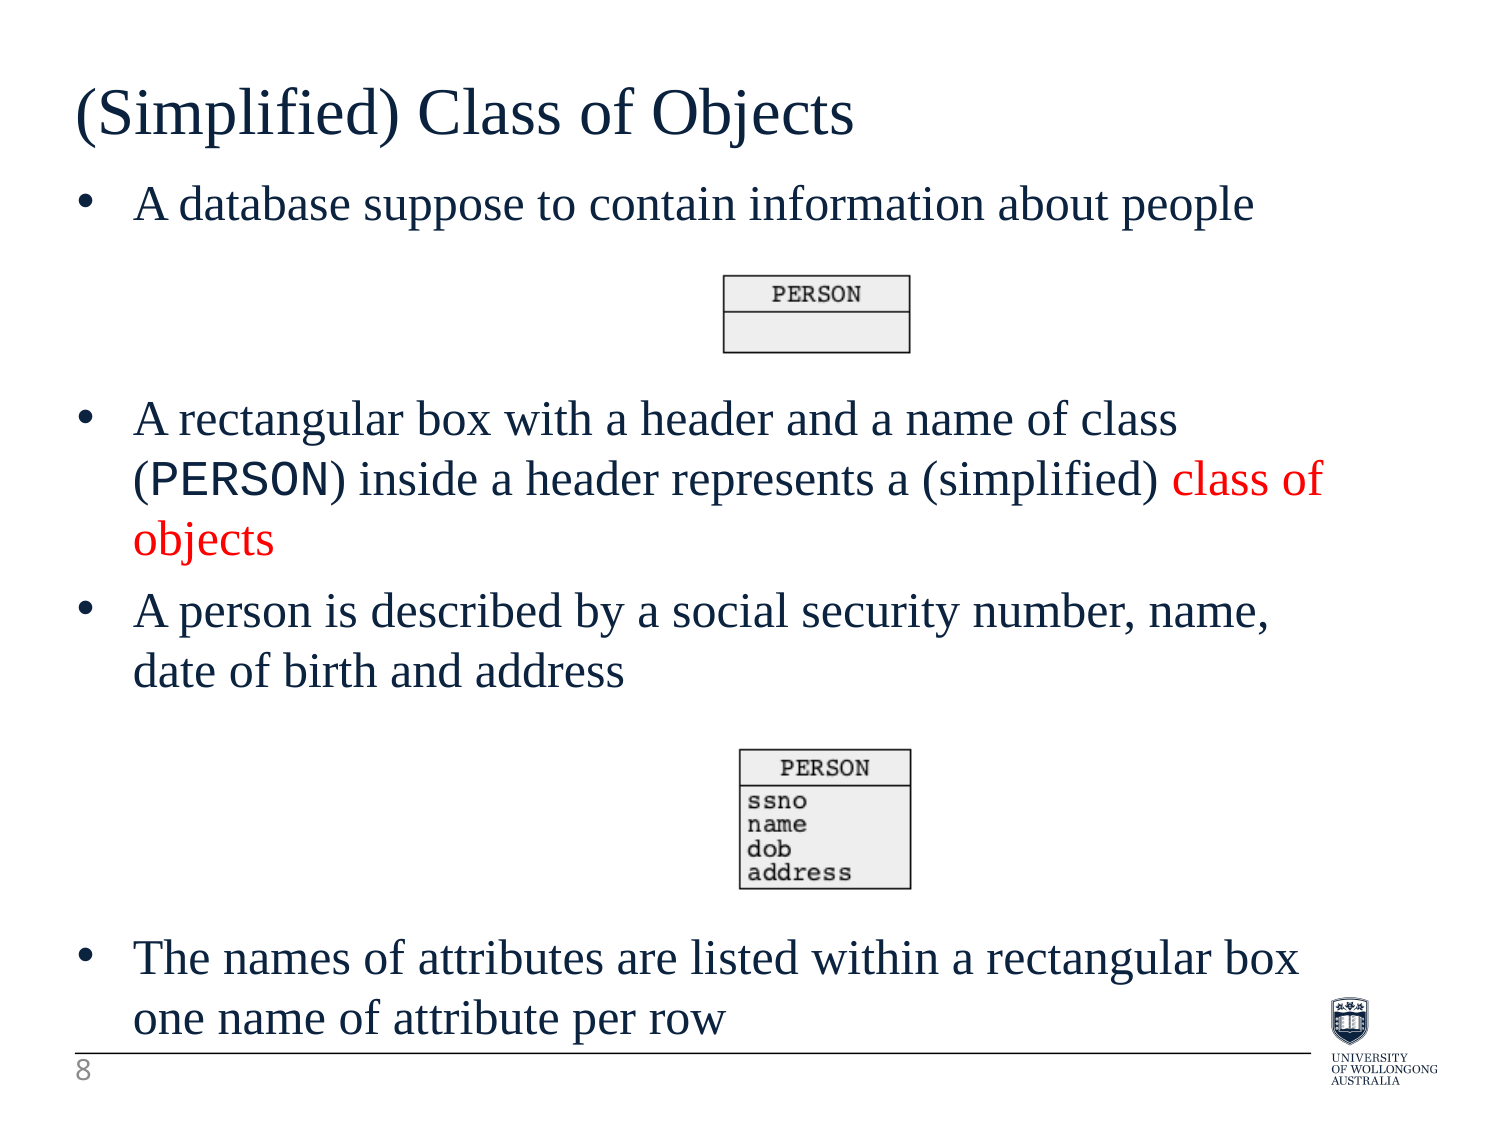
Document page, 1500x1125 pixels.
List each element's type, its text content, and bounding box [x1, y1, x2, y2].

text_box A database suppose to contain information about people A rectangular box with a header and a name of class (PERSON) inside a header represents a (simplified) class of objects A person is described by a social security number, name, date of birth and address The names of attributes are listed within a rectangular box one name of attribute per row [75, 170, 1367, 244]
picture [708, 717, 944, 922]
text_box 8 [75, 1059, 135, 1091]
picture [691, 243, 943, 385]
text_box (Simplified) Class of Objects [74, 67, 1412, 206]
